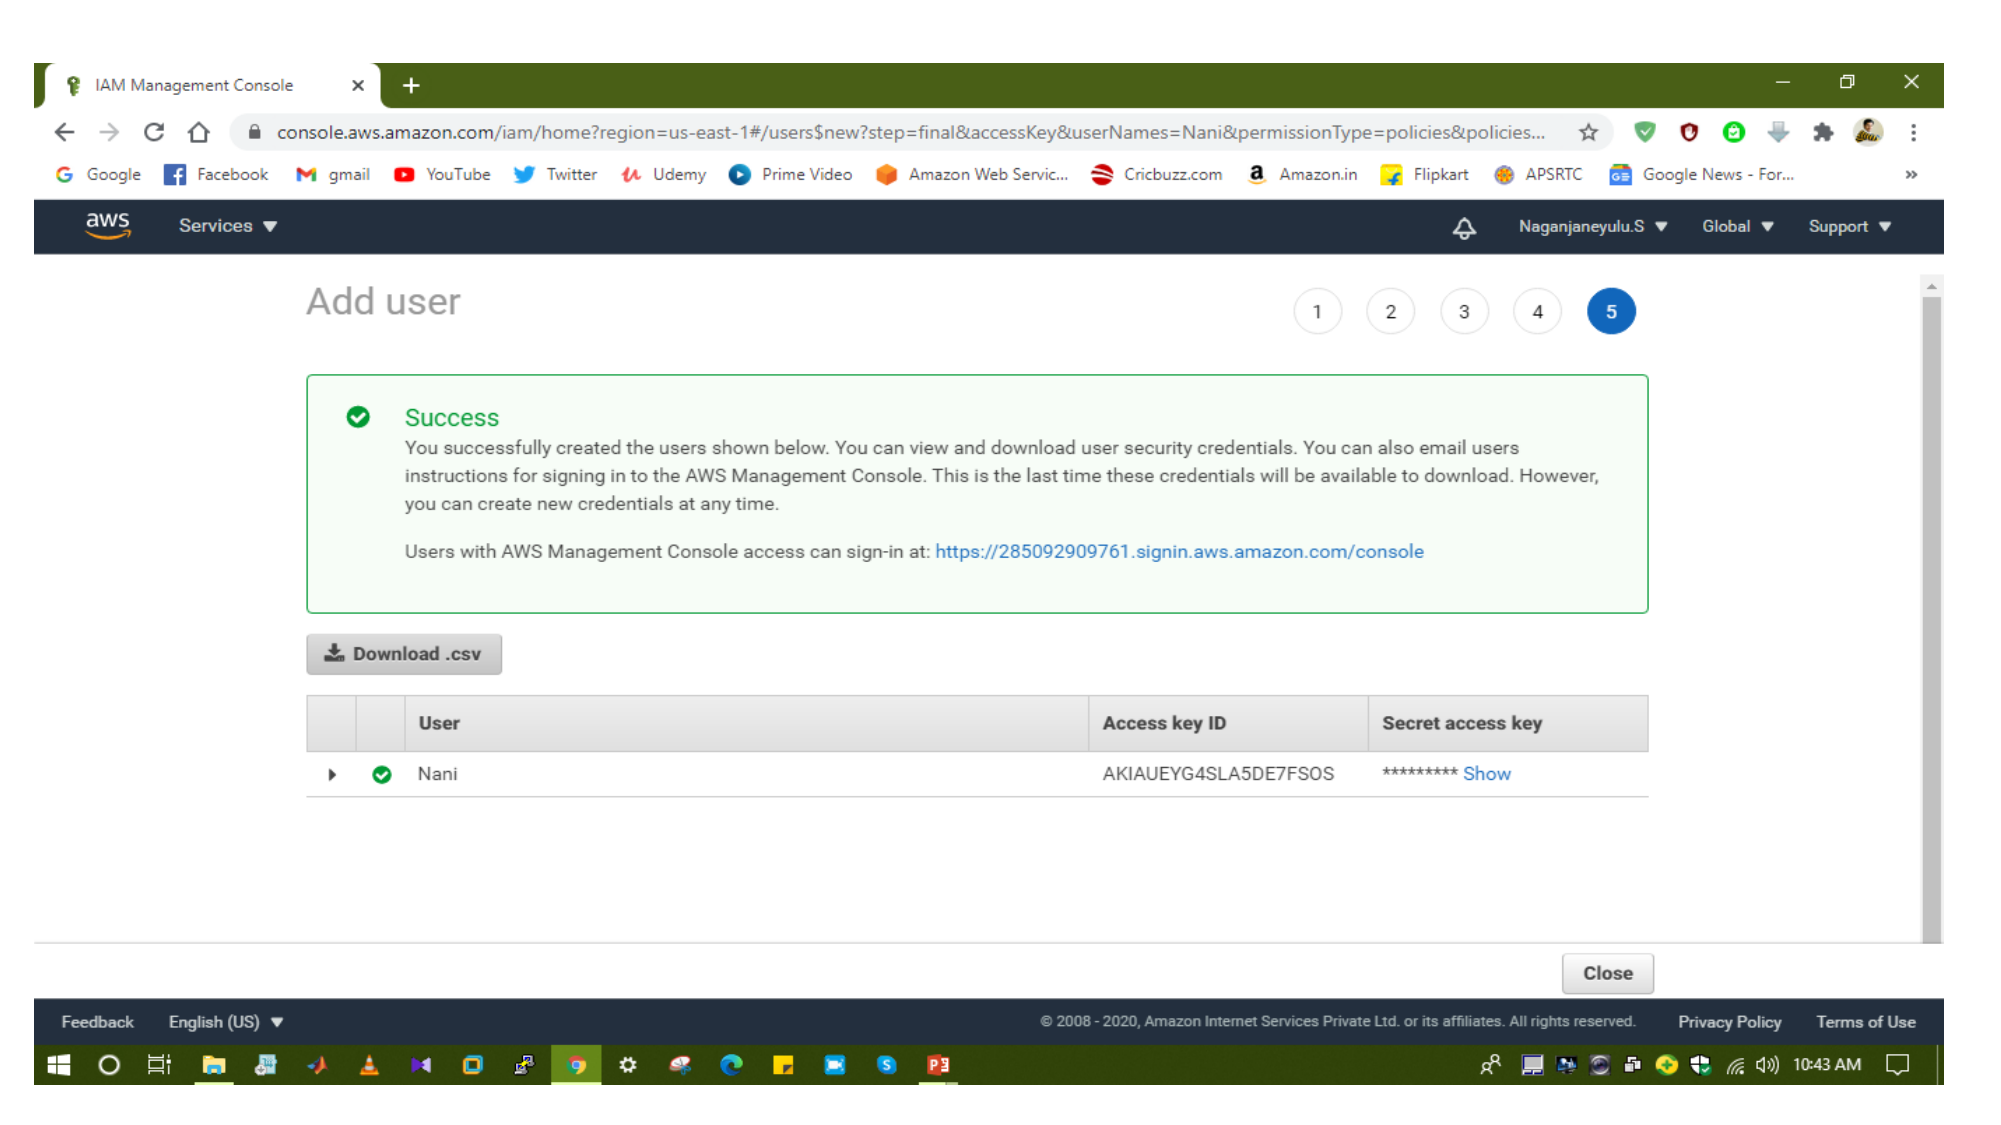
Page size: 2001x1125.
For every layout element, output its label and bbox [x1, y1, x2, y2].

list [34, 63, 1944, 1085]
